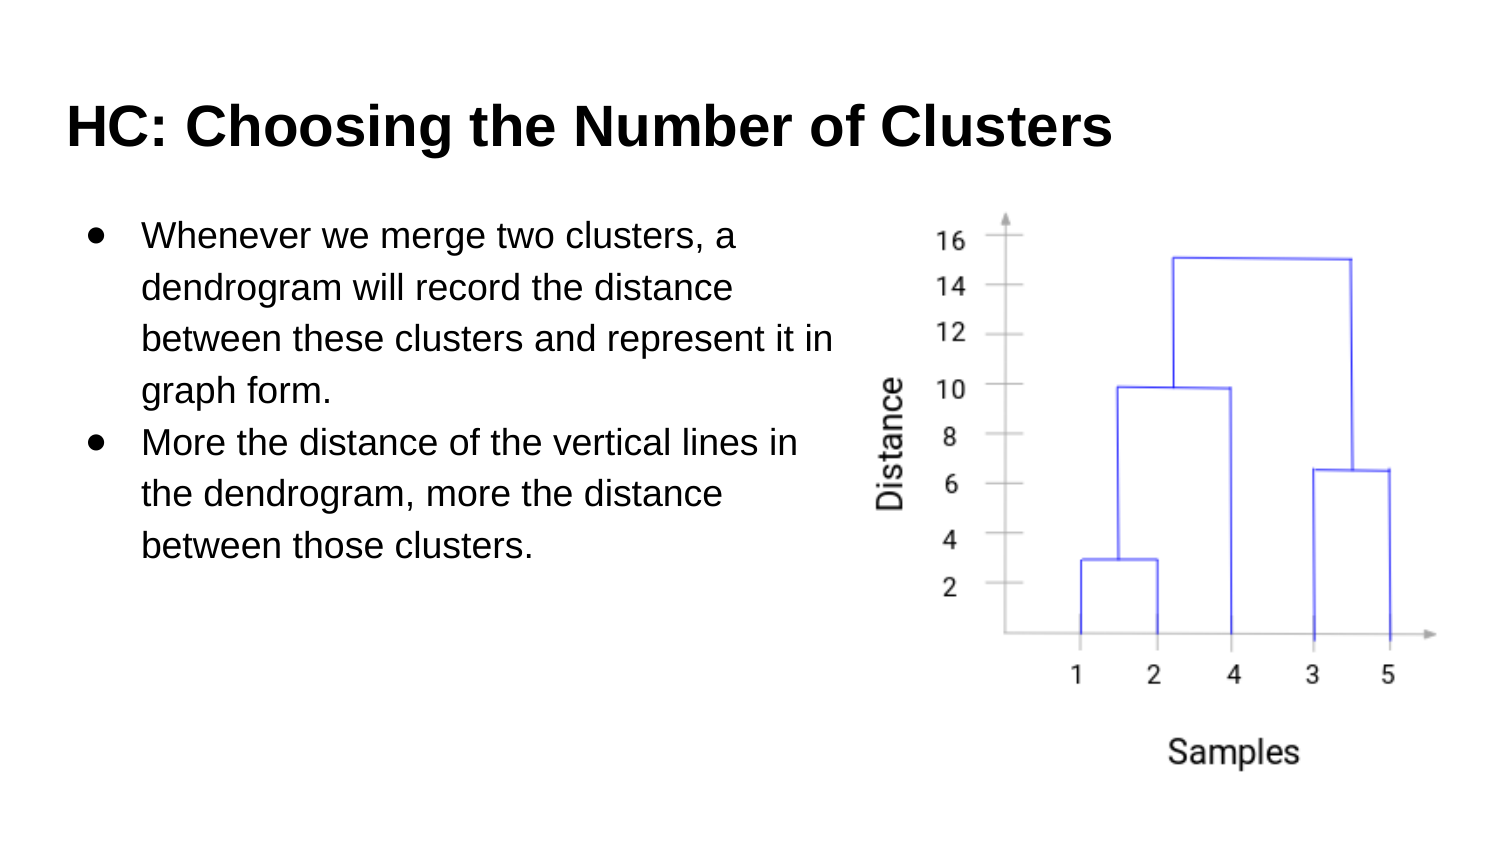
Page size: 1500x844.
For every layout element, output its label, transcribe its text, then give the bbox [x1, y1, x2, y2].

picture [851, 191, 1476, 789]
list Whenever we merge two clusters, a dendrogram will record the distance between these clusters and represent it in graph form. More the distance of the vertical lines in the dendrogram, more the distance between those clusters. [51, 189, 852, 750]
title HC: Choosing the Number of Clusters [51, 72, 1449, 167]
